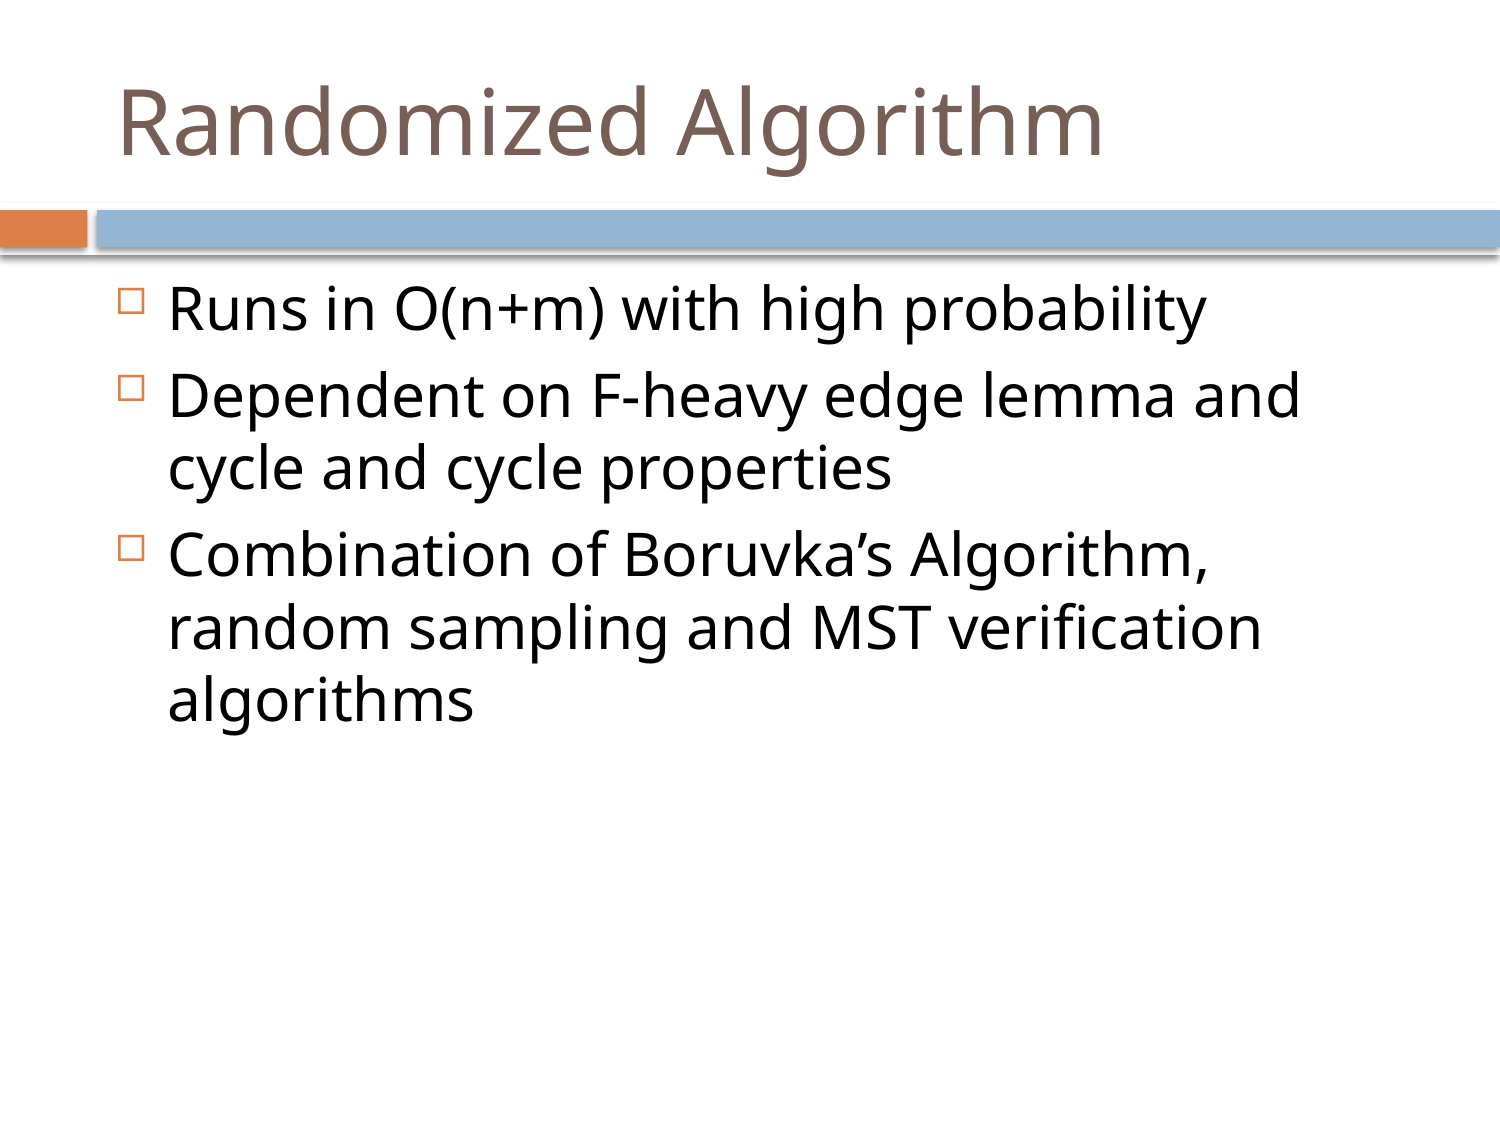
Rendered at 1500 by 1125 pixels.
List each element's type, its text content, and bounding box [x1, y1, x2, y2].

list Runs in O(n+m) with high probability Dependent on F-heavy edge lemma and cycle and cycle properties Combination of Boruvka’s Algorithm, random sampling and MST verification algorithms [100, 262, 1438, 1000]
title Randomized Algorithm [100, 37, 1438, 200]
